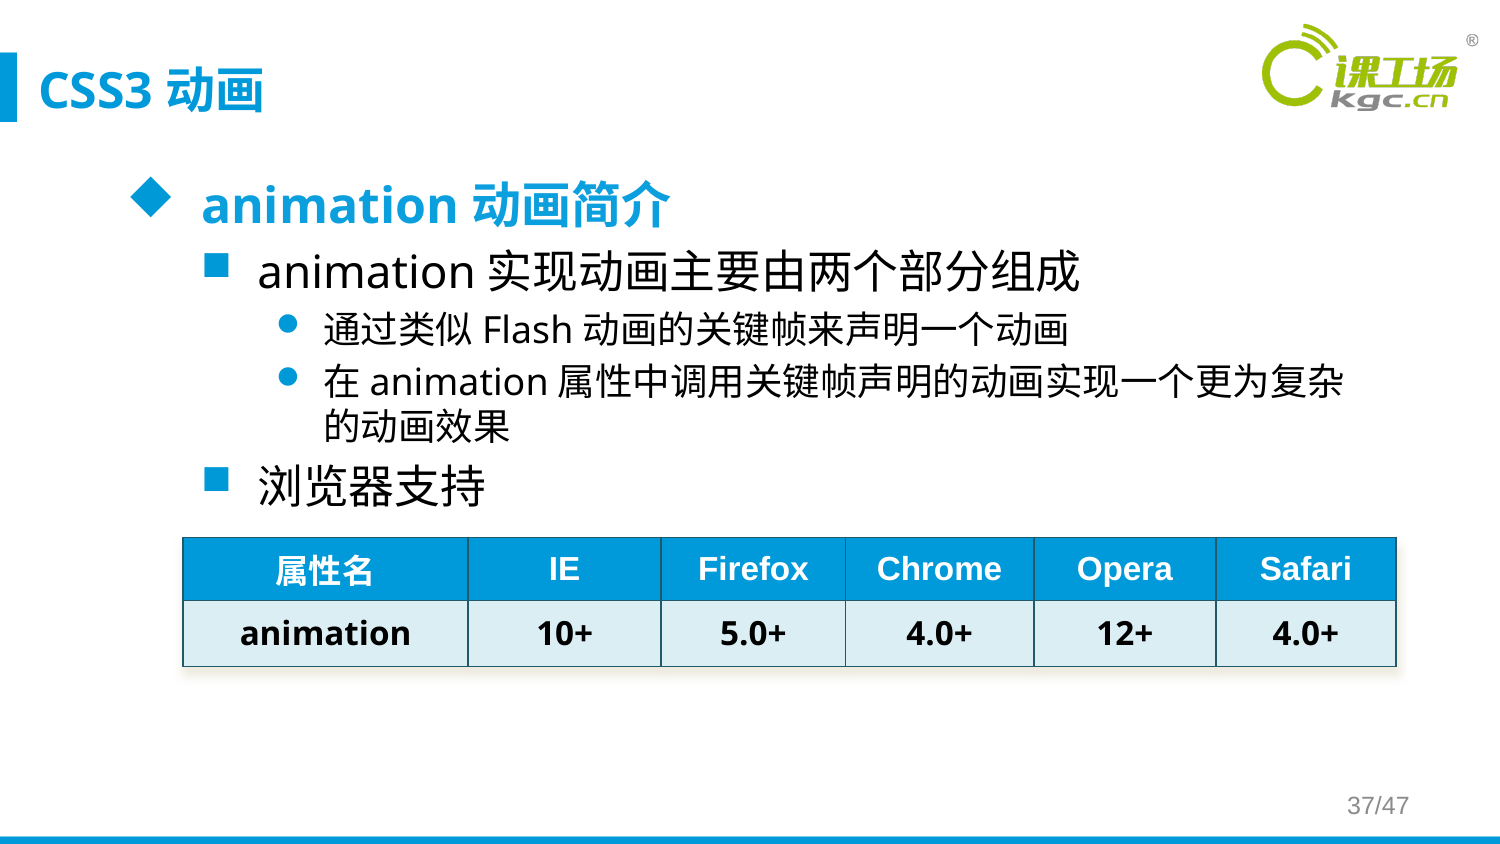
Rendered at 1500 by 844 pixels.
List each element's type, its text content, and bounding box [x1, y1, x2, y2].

table_header IE [469, 538, 660, 600]
slide_number /47 [1074, 782, 1425, 828]
table_cell 4.0+ [846, 601, 1033, 666]
table_header Opera [1035, 538, 1215, 600]
table_cell 4.0+ [1217, 601, 1395, 666]
table_header Safari [1217, 538, 1395, 600]
table_header Firefox [662, 538, 845, 600]
table_header 属性名 [184, 538, 467, 600]
picture [0, 0, 1500, 836]
table_cell 5.0+ [662, 601, 845, 666]
title CSS3动画 [37, 33, 1390, 151]
table_cell 10+ [469, 601, 660, 666]
list animation动画简介 animation实现动画主要由两个部分组成 通过类似Flash动画的关键帧来声明一个动画 在animation属性中调用关键帧声明的动画实现一个更为复杂的动画效果 浏览器支持 [110, 166, 1385, 724]
table_cell 12+ [1035, 601, 1215, 666]
table_cell animation [184, 601, 467, 666]
table_header Chrome [846, 538, 1033, 600]
